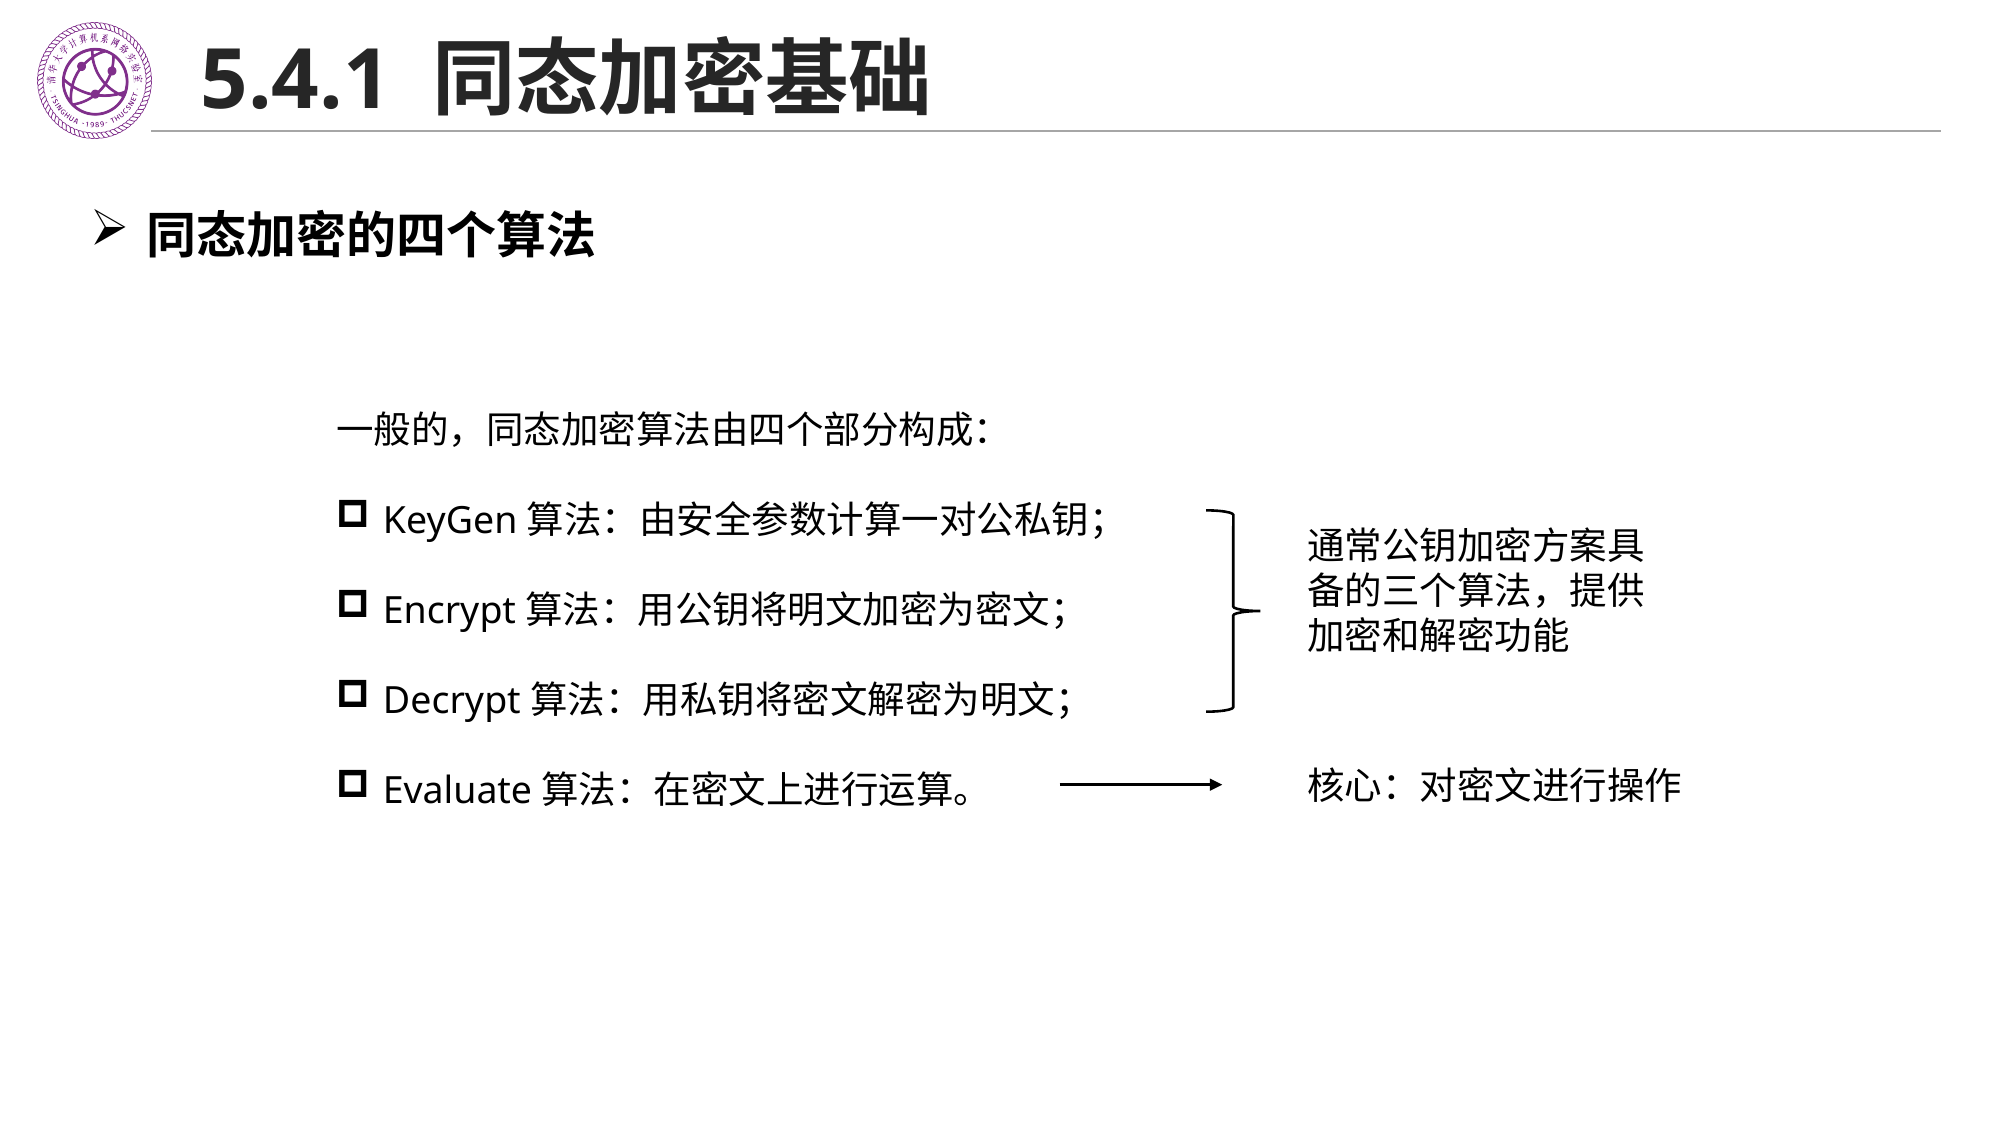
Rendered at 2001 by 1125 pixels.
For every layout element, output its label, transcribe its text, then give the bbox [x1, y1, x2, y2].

text_box 同态加密的四个算法 [75, 166, 799, 272]
text_box [1206, 509, 1261, 713]
picture [37, 22, 152, 139]
text_box 核心：对密文进行操作 [1292, 754, 1716, 815]
text_box 通常公钥加密方案具备的三个算法，提供加密和解密功能 [1292, 514, 1667, 665]
text_box 一般的，同态加密算法由四个部分构成： KeyGen算法：由安全参数计算一对公私钥； Encrypt算法：用公钥将明文加密为密文； Decrypt算法：用私钥将密文解密为明文； Evaluate算法：在密文上进行运算。 [321, 398, 1183, 819]
title 5.4.1 同态加密基础 [185, 22, 1928, 142]
